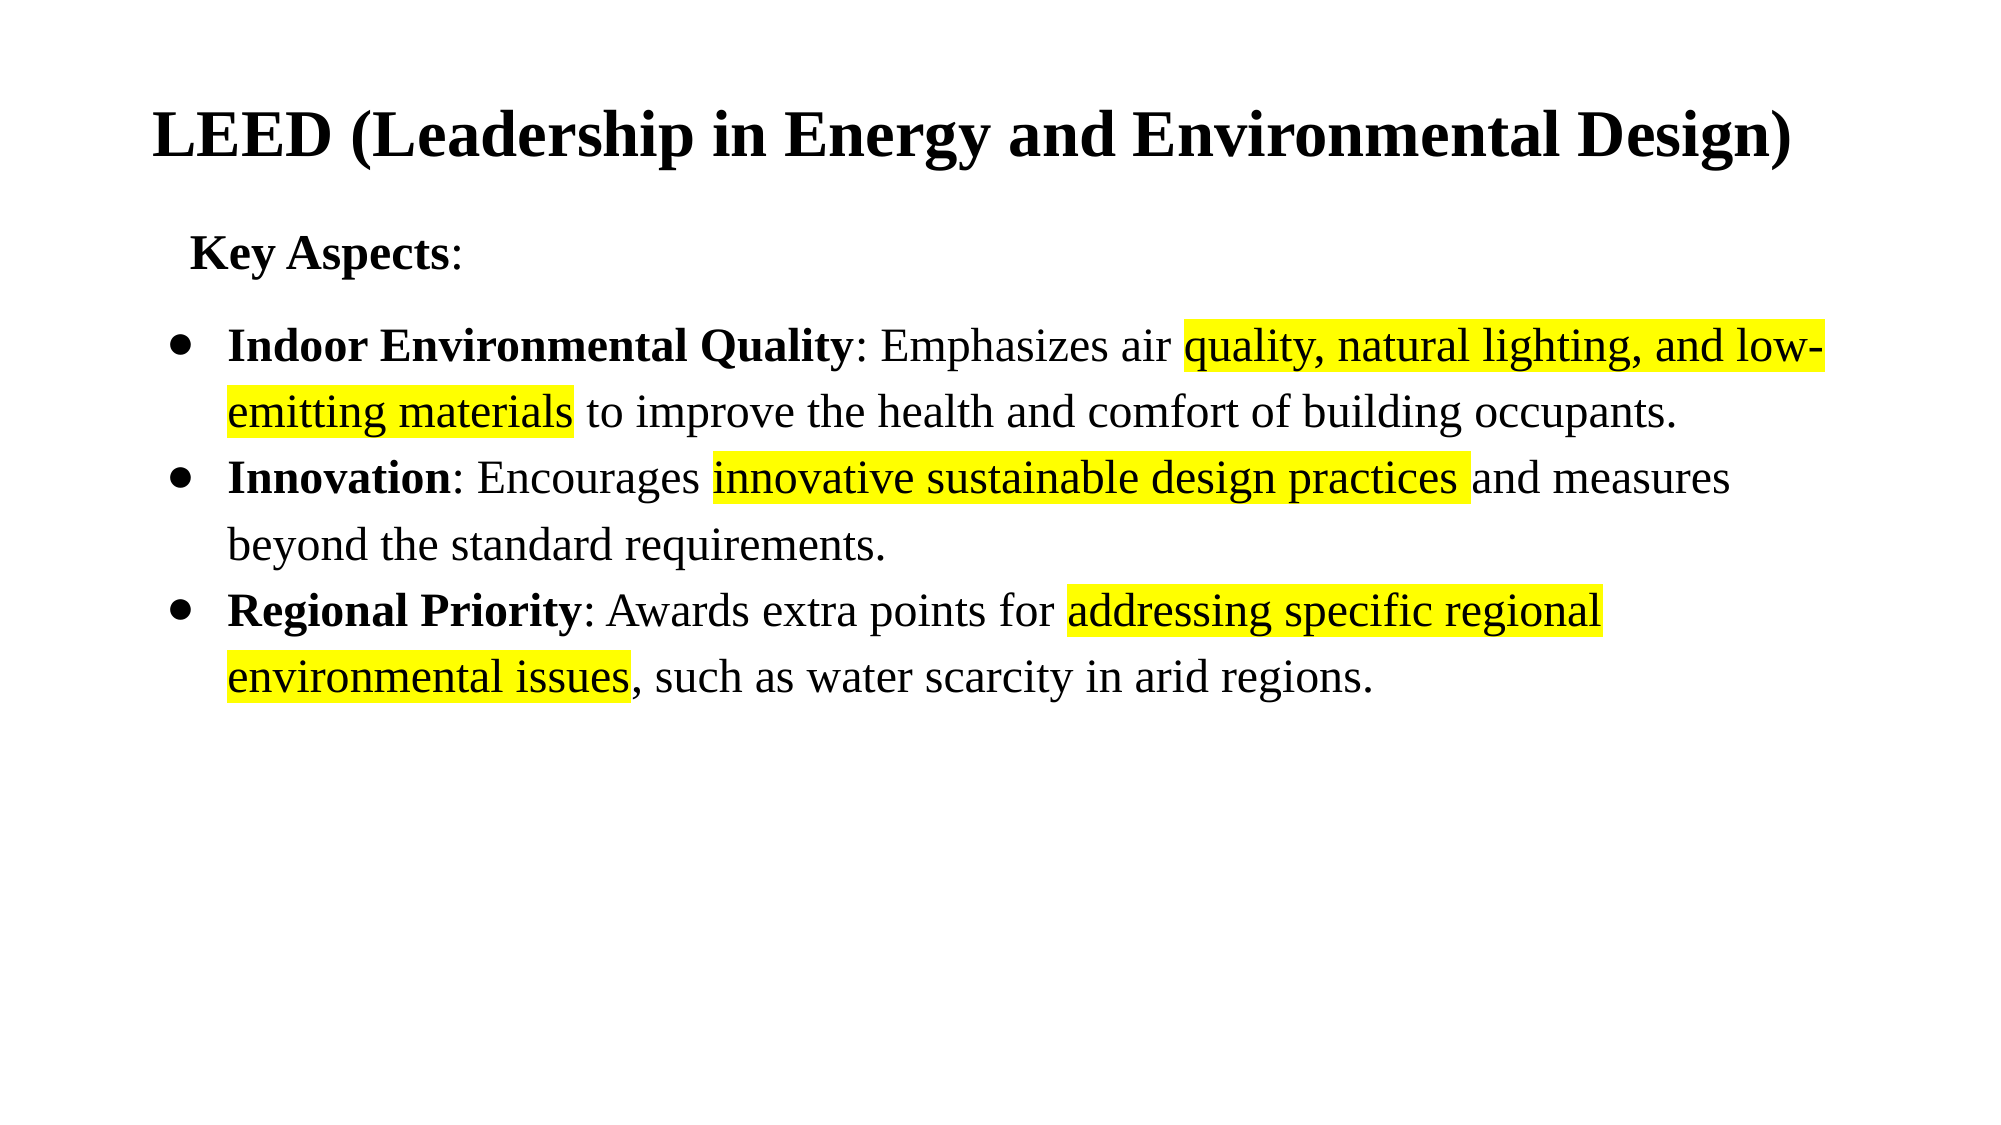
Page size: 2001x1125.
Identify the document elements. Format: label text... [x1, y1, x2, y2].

list Key Aspects: Indoor Environmental Quality: Emphasizes air quality, natural lighting, and low-emitting materials to improve the health and comfort of building occupants. Innovation: Encourages innovative sustainable design practices and measures beyond the standard requirements. Regional Priority: Awards extra points for addressing specific regional environmental issues, such as water scarcity in arid regions. [137, 203, 1863, 1046]
title LEED (Leadership in Energy and Environmental Design) [137, 59, 1863, 188]
